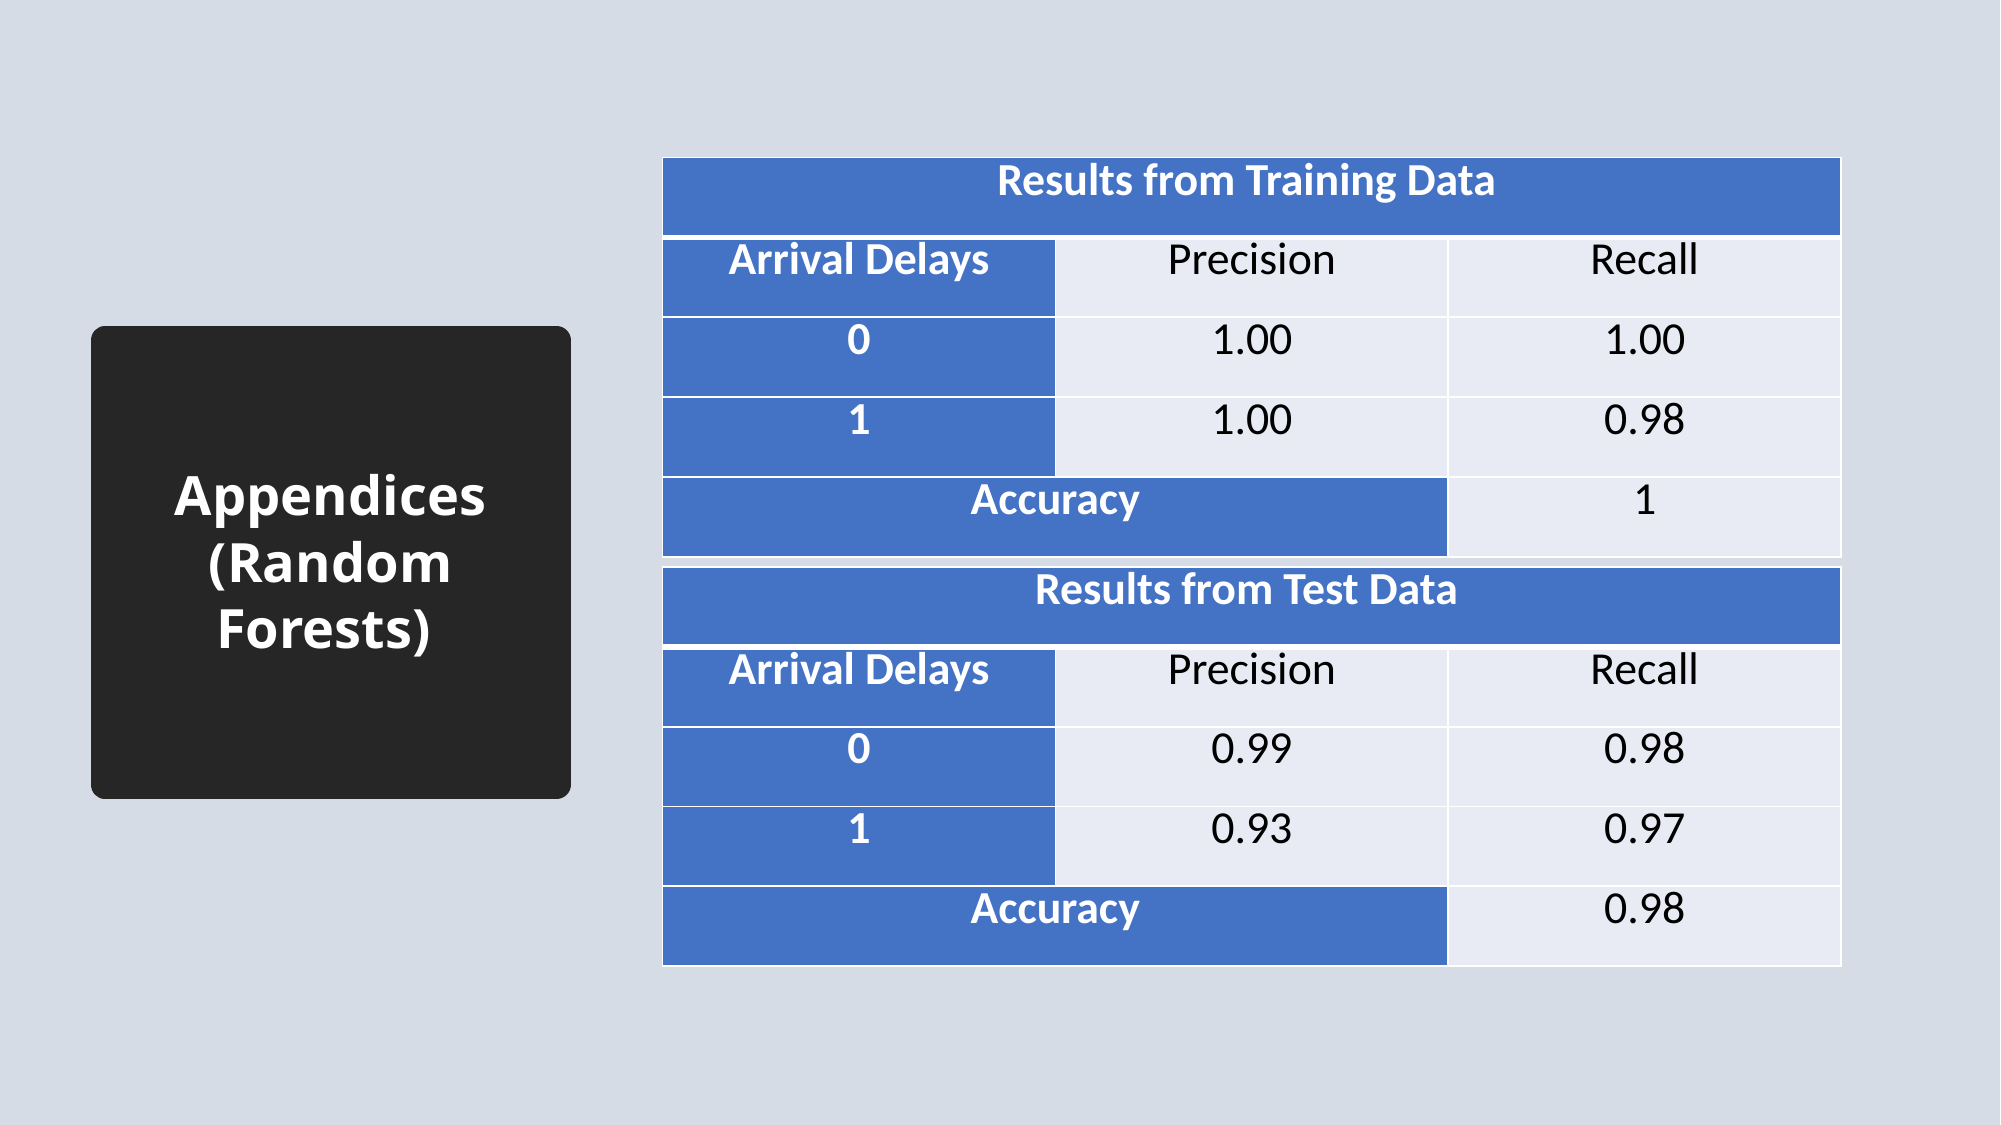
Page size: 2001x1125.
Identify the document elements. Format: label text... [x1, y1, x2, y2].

table_header Results from Test Data [663, 568, 1840, 644]
table_cell 1 [663, 398, 1055, 476]
table_cell Arrival Delays [663, 650, 1055, 726]
table_cell 0.98 [1449, 887, 1840, 965]
table_cell 1.00 [1449, 318, 1840, 396]
table_cell 0.93 [1056, 807, 1447, 885]
title Appendices (Random Forests) [105, 340, 557, 785]
table_cell 1.00 [1056, 398, 1447, 476]
table_cell 1 [663, 807, 1055, 885]
table_cell Accuracy [663, 887, 1447, 965]
table_cell Precision [1056, 240, 1447, 316]
table_cell Recall [1449, 650, 1840, 726]
table_cell 0 [663, 728, 1055, 806]
table_cell 0.97 [1449, 807, 1840, 885]
table_cell 0.99 [1056, 728, 1447, 806]
table_cell 1 [1449, 478, 1840, 556]
table_cell Recall [1449, 240, 1840, 316]
table_cell Precision [1056, 650, 1447, 726]
table_cell 1.00 [1056, 318, 1447, 396]
table_cell Accuracy [663, 478, 1447, 556]
table_cell Arrival Delays [663, 240, 1055, 316]
table_cell 0.98 [1449, 728, 1840, 806]
table_cell 0 [663, 318, 1055, 396]
table_header Results from Training Data [663, 158, 1840, 235]
table_cell 0.98 [1449, 398, 1840, 476]
